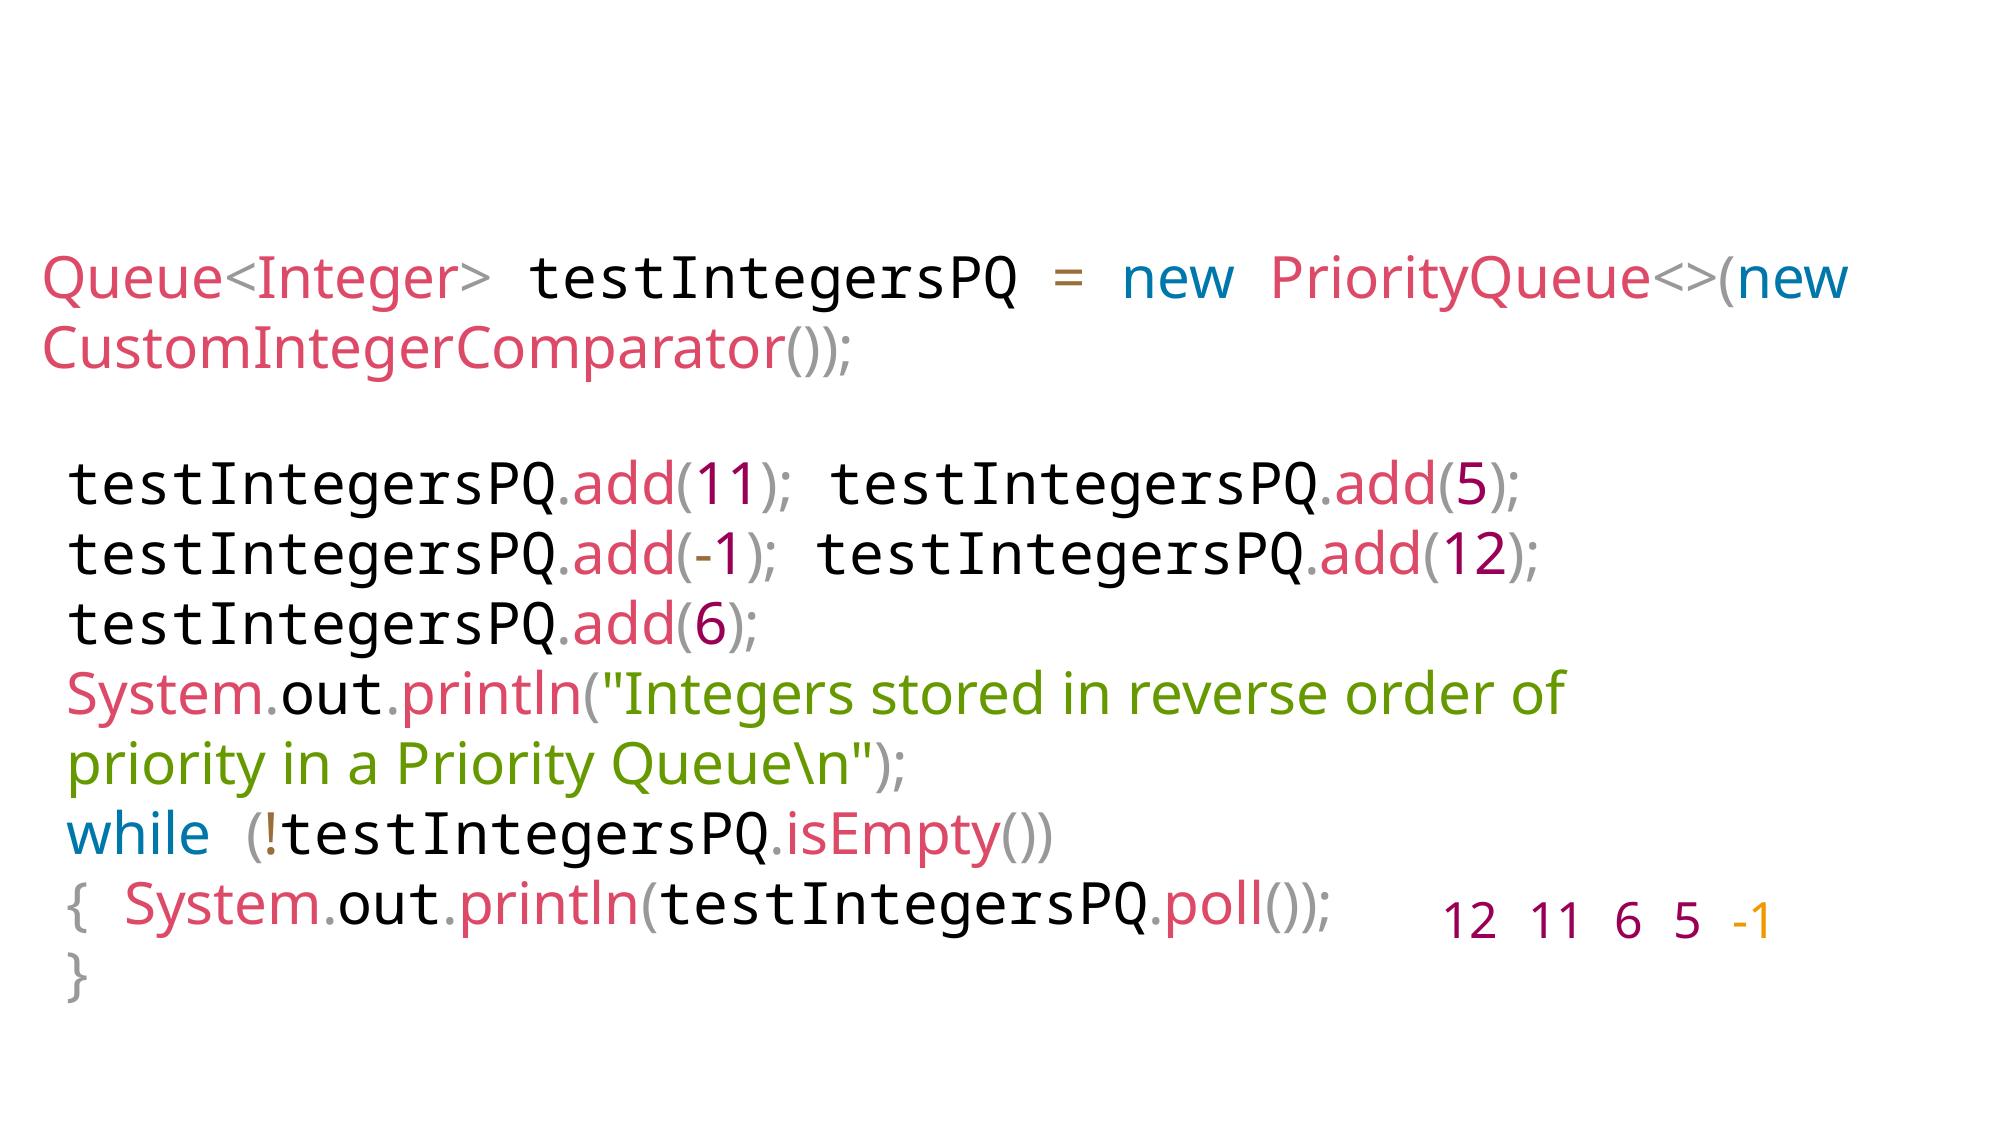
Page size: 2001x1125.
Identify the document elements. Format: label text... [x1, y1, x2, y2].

text_box Queue<Integer> testIntegersPQ = new PriorityQueue<>(new CustomIntegerComparator()); [41, 239, 2000, 381]
text_box 12 11 6 5 -1 [1441, 887, 1862, 949]
text_box testIntegersPQ.add(11); testIntegersPQ.add(5); testIntegersPQ.add(-1); testIntegersPQ.add(12); testIntegersPQ.add(6); System.out.println("Integers stored in reverse order of priority in a Priority Queue\n"); while (!testIntegersPQ.isEmpty()) { System.out.println(testIntegersPQ.poll()); } [66, 445, 1569, 1006]
